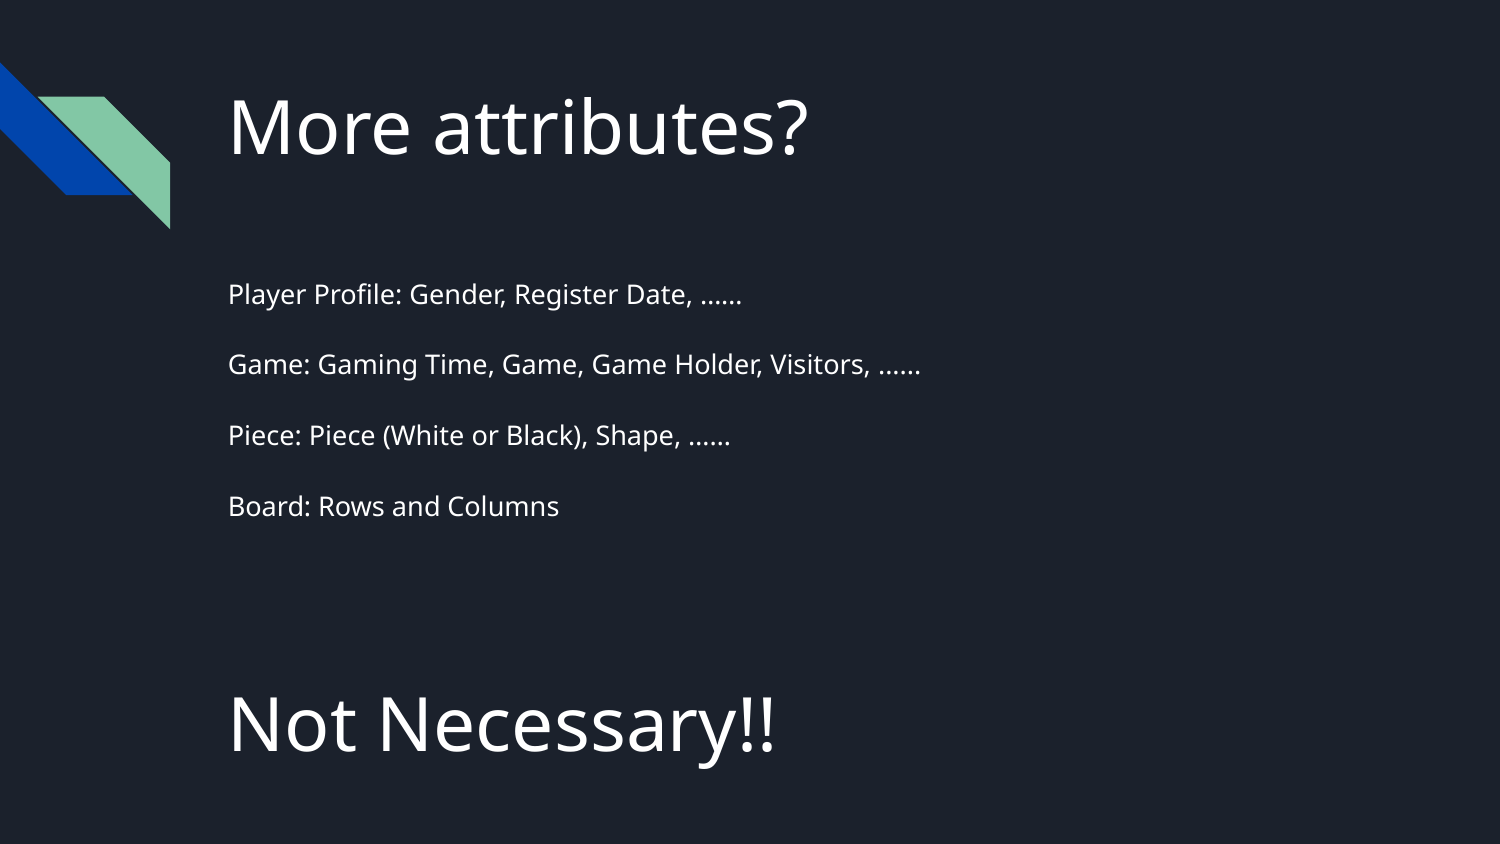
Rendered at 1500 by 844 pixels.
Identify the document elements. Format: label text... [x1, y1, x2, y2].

list Player Profile: Gender, Register Date, …… Game: Gaming Time, Game, Game Holder, Visitors, ...... Piece: Piece (White or Black), Shape, …… Board: Rows and Columns Not Necessary!! [212, 257, 1368, 735]
title More attributes? [212, 64, 1368, 215]
